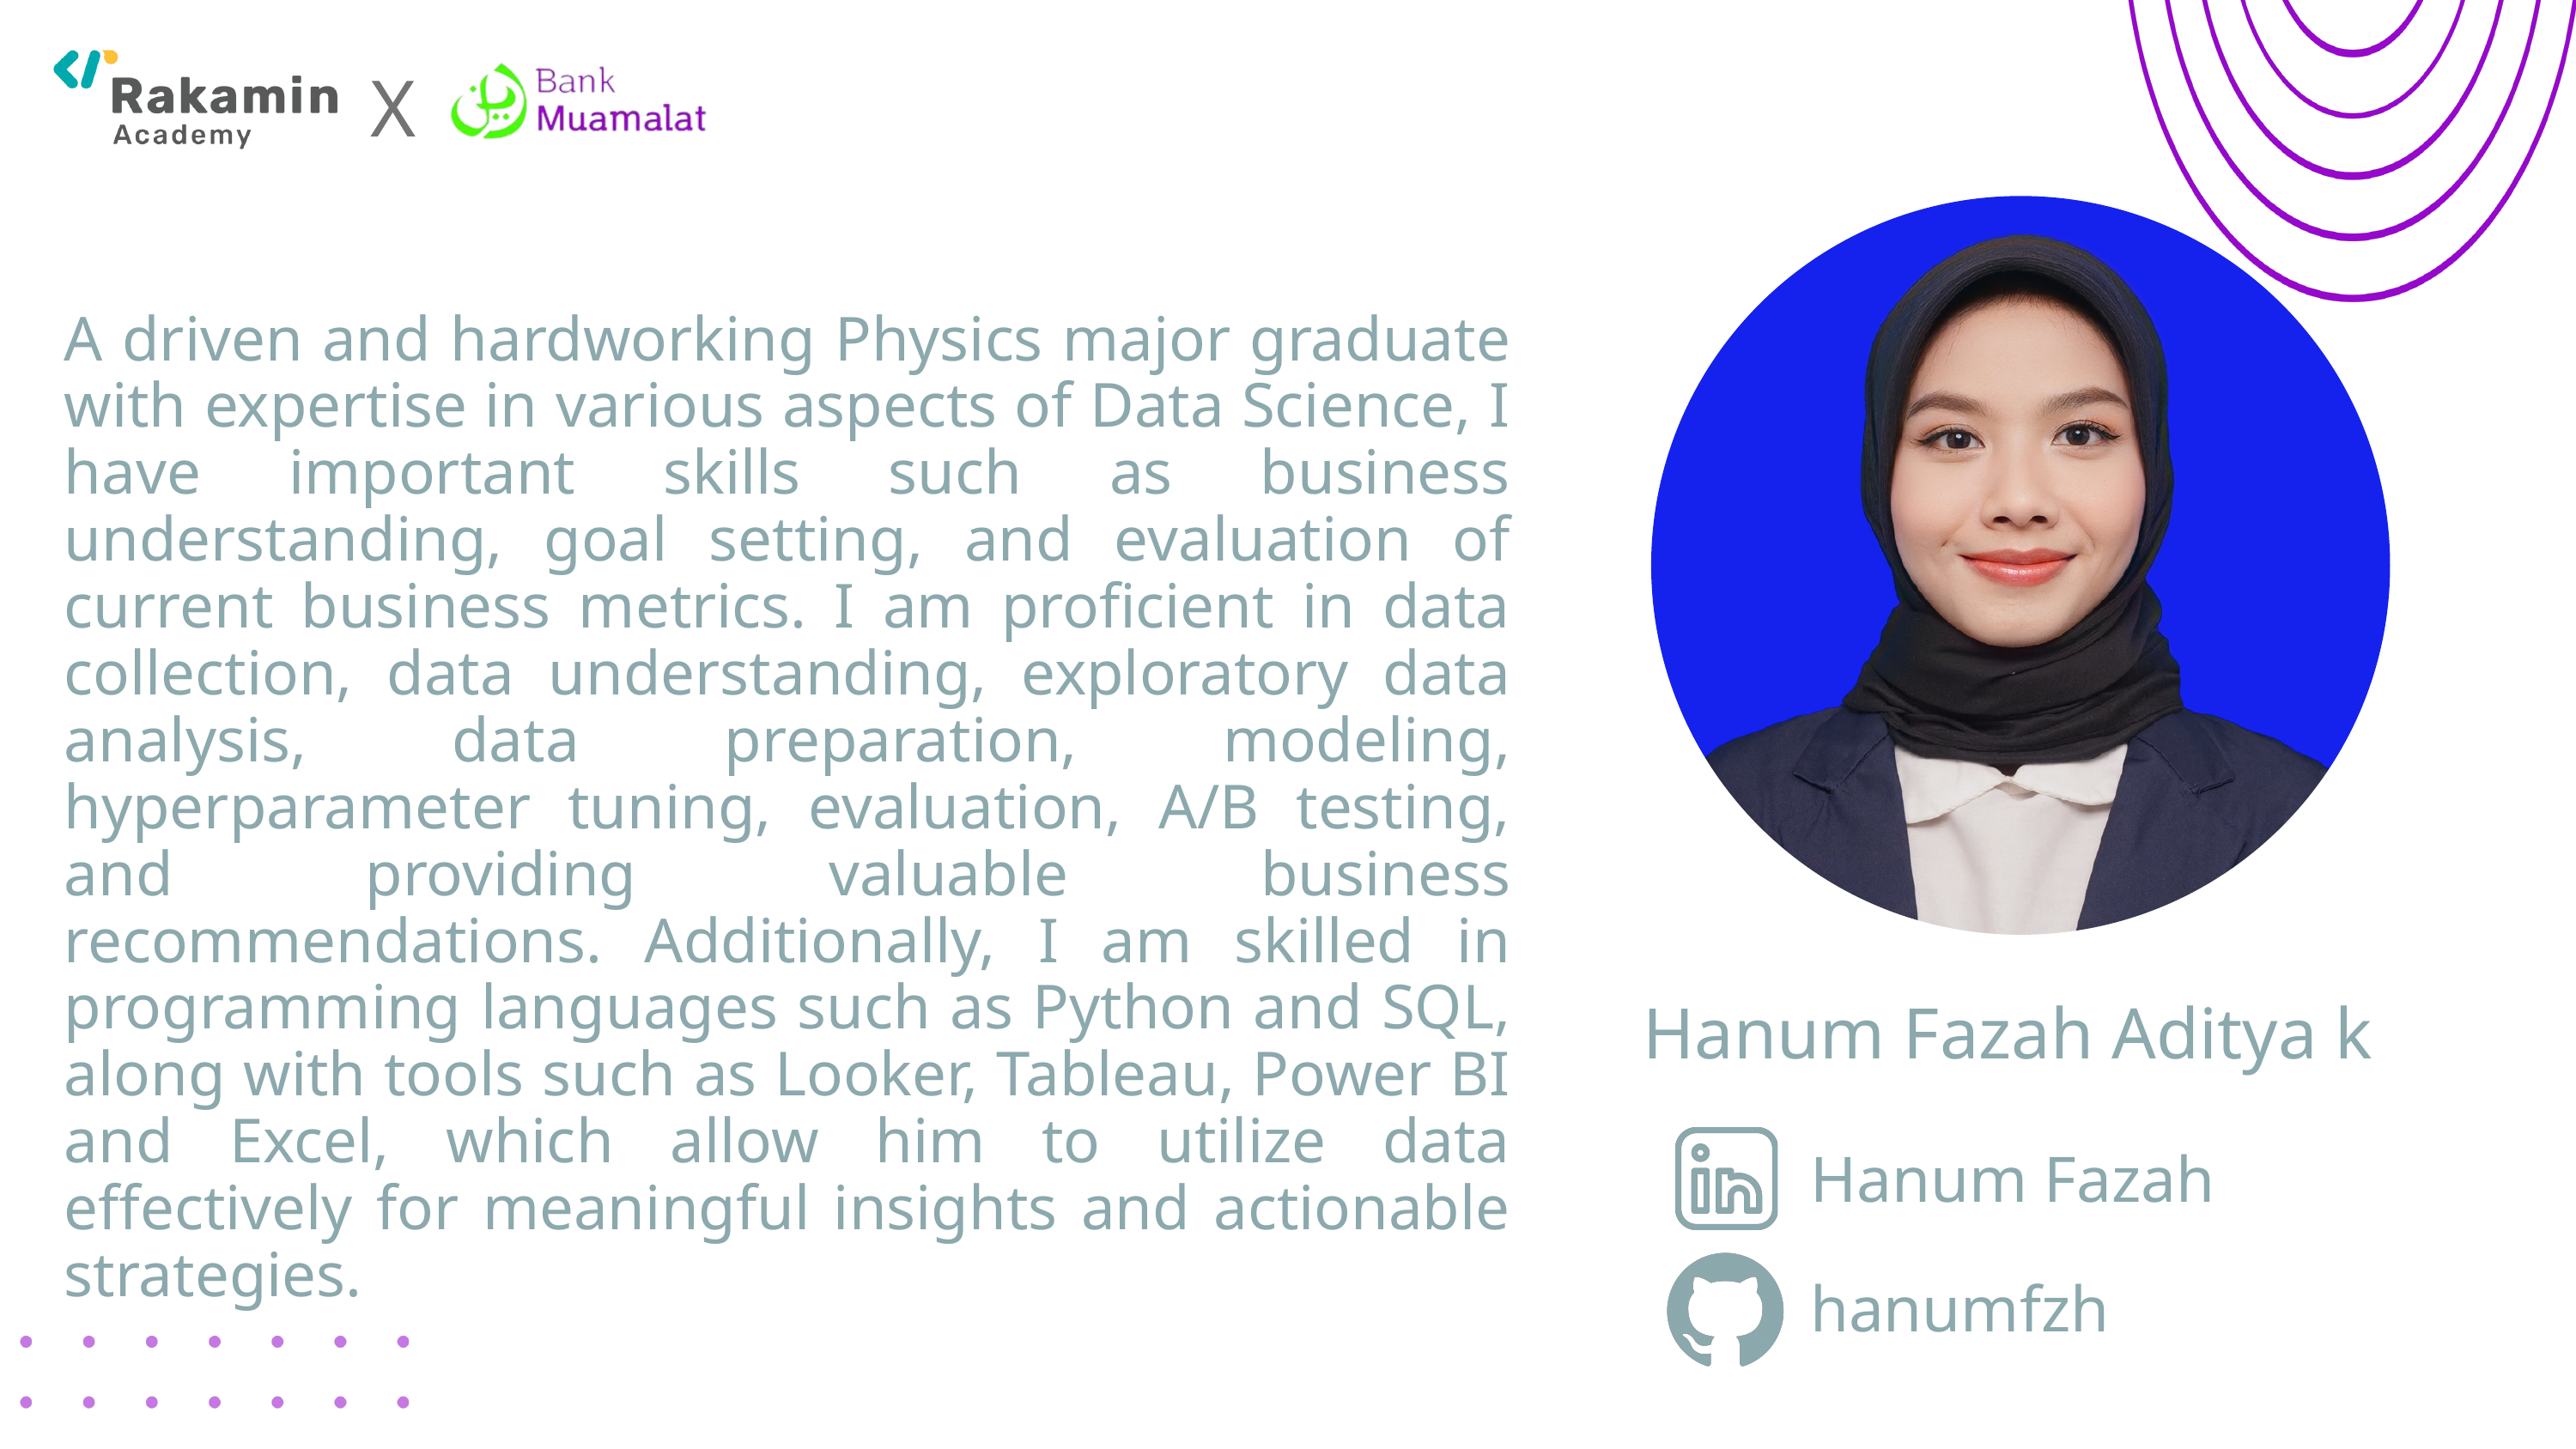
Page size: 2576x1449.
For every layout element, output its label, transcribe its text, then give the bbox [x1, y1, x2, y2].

text_box [409, 0, 748, 214]
text_box [1675, 1127, 1778, 1230]
text_box [1664, 1250, 1789, 1367]
text_box [38, 36, 348, 159]
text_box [1650, 196, 2391, 936]
text_box hanumfzh [1810, 1275, 2576, 1344]
text_box X [370, 66, 540, 153]
text_box Hanum Fazah [1810, 1145, 2576, 1215]
text_box A driven and hardworking Physics major graduate with expertise in various aspects of Data Science, I have important skills such as business understanding, goal setting, and evaluation of current business metrics. I am proficient in data collection, data understanding, exploratory data analysis, data preparation, modeling, hyperparameter tuning, evaluation, A/B testing, and providing valuable business recommendations. Additionally, I am skilled in programming languages such as Python and SQL, along with tools such as Looker, Tableau, Power BI and Excel, which allow him to utilize data effectively for meaningful insights and actionable strategies. [64, 306, 1512, 1376]
text_box Hanum Fazah Aditya k [1643, 996, 2399, 1073]
text_box [2122, 0, 2576, 302]
text_box [0, 1335, 410, 1449]
